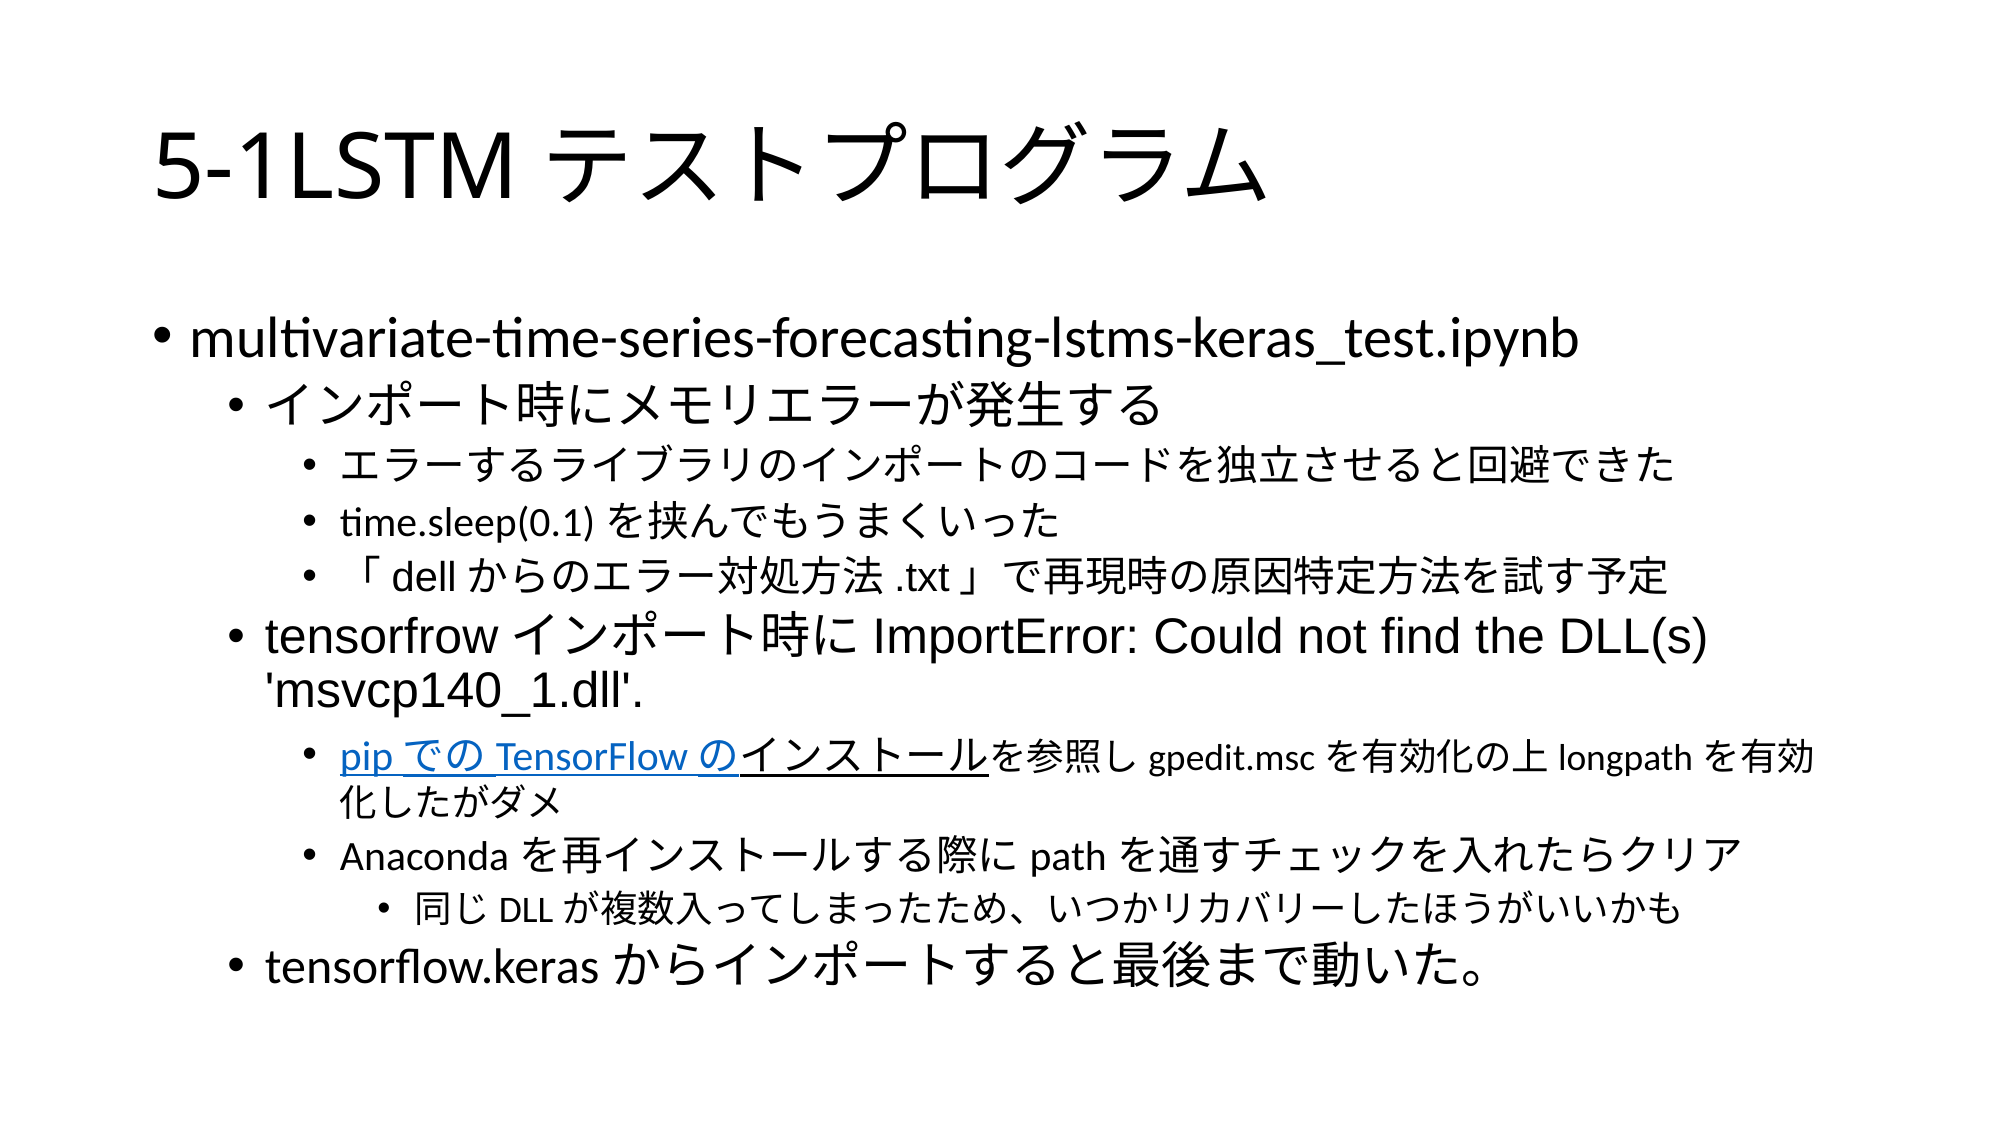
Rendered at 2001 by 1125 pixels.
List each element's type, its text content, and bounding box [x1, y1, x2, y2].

list multivariate-time-series-forecasting-lstms-keras_test.ipynb インポート時にメモリエラーが発生する エラーするライブラリのインポートのコードを独立させると回避できた time.sleep(0.1)を挟んでもうまくいった 「dellからのエラー対処方法.txt」で再現時の原因特定方法を試す予定 tensorfrowインポート時にImportError: Could not find the DLL(s) 'msvcp140_1.dll'. pip での TensorFlow のインストールを参照しgpedit.mscを有効化の上longpathを有効化したがダメ Anacondaを再インストールする際にpathを通すチェックを入れたらクリア 同じDLLが複数入ってしまったため、いつかリカバリーしたほうがいいかも tensorflow.kerasからインポートすると最後まで動いた。 [137, 299, 1863, 1014]
title 5-1LSTMテストプログラム [137, 59, 1863, 278]
